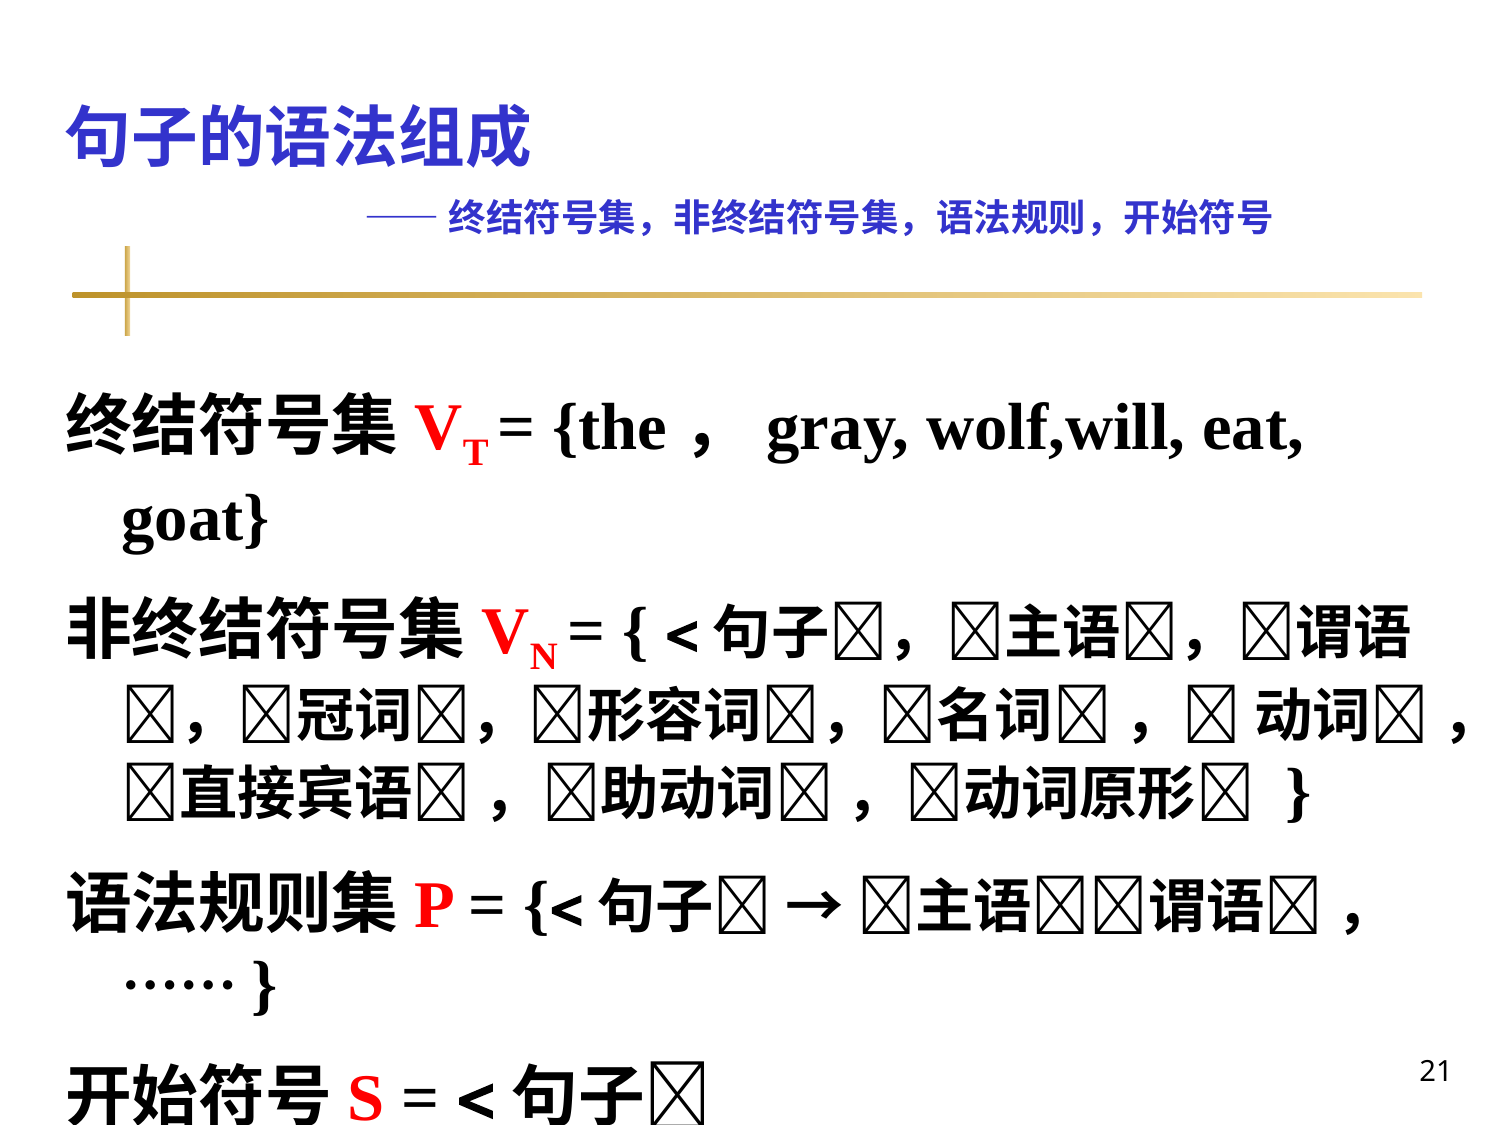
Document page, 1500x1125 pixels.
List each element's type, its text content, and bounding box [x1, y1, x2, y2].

list 终结符号集VT = {the，gray, wolf,will, eat, goat} 非终结符号集VN = { 句子，主语，谓语，冠词，形容词，名词 ， 动词 ，直接宾语 ，助动词 ，动词原形 } 语法规则集P = {句子 → 主语谓语 ，……} 开始符号S = 句子 [50, 375, 1463, 1050]
slide_number 21 [1154, 1023, 1468, 1100]
text_box 句子的语法组成 ——终结符号集，非终结符号集，语法规则，开始符号 [49, 87, 1475, 246]
